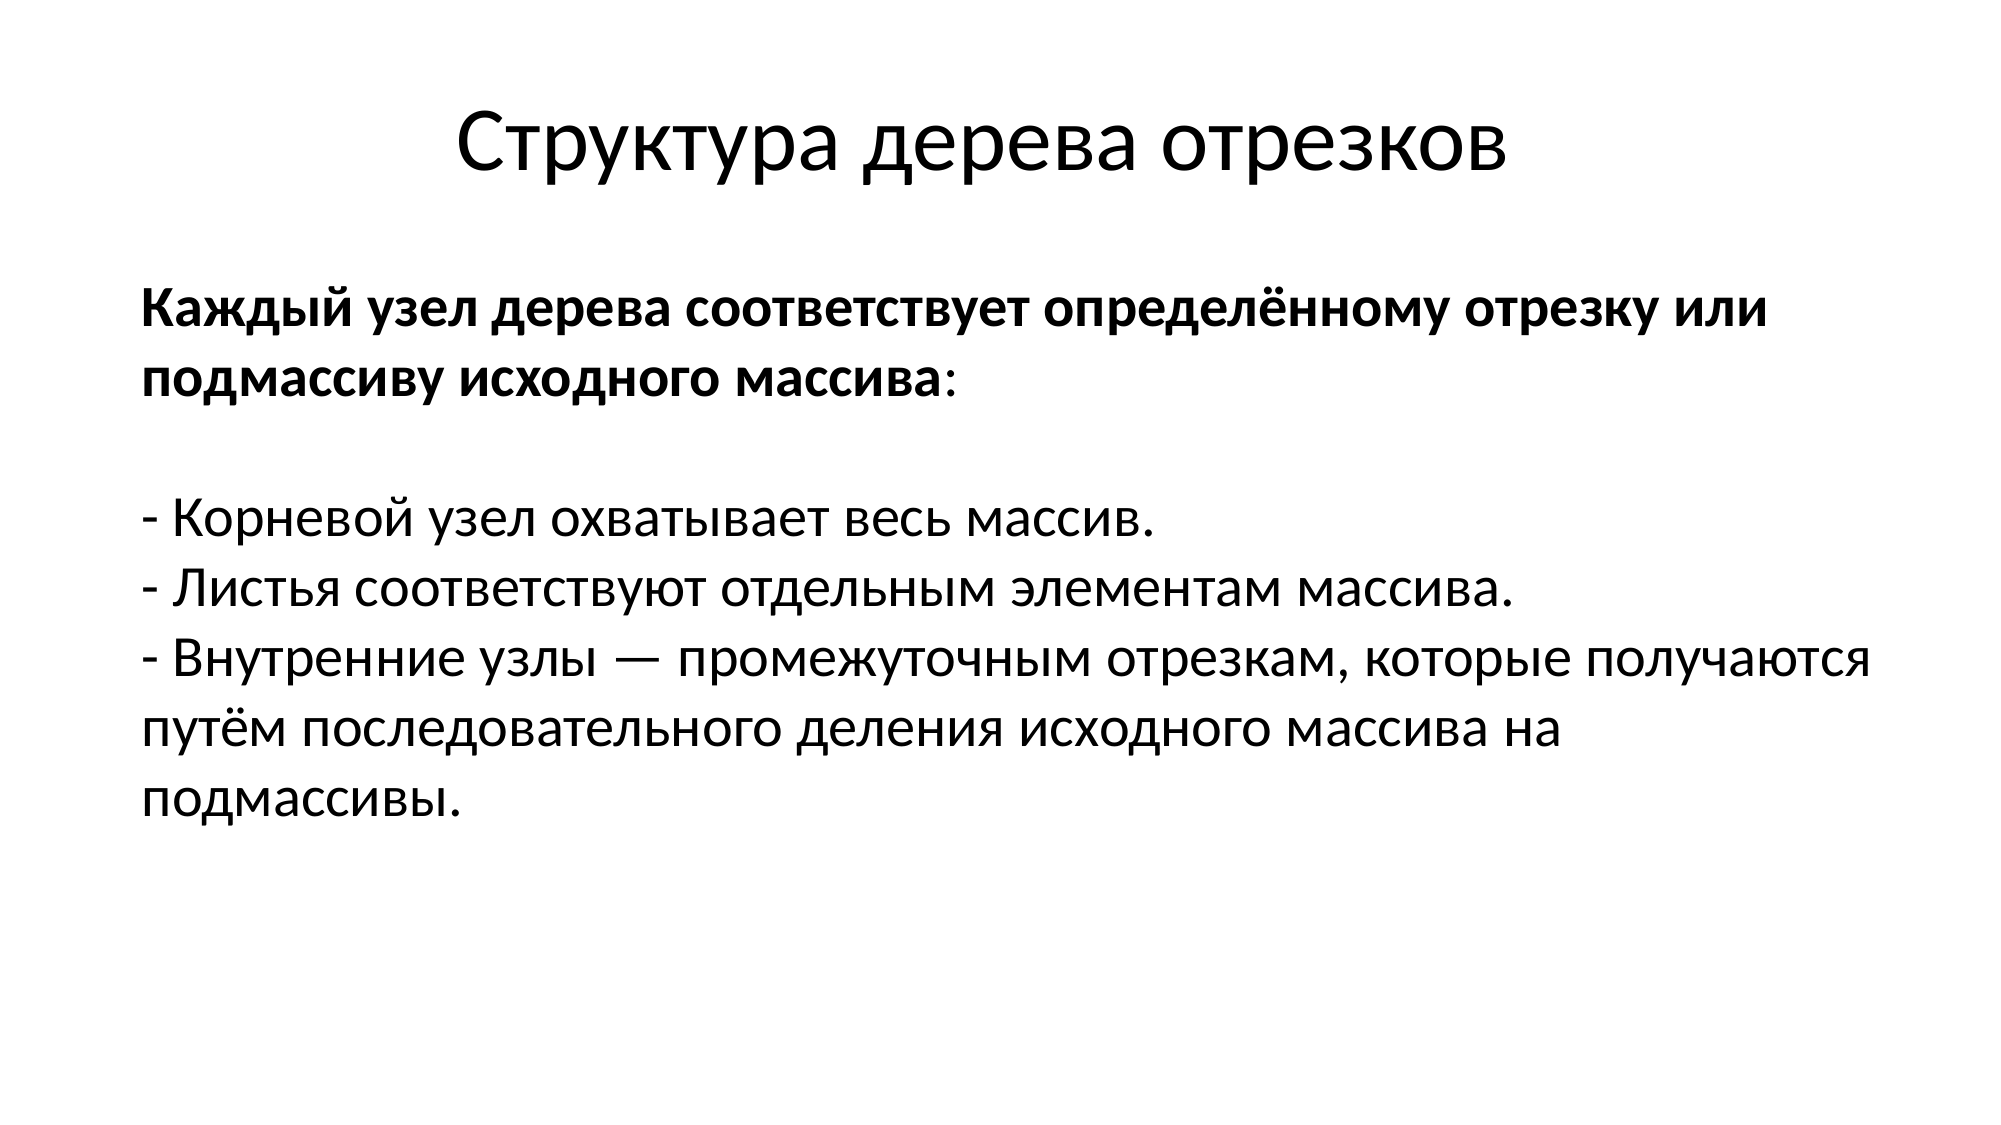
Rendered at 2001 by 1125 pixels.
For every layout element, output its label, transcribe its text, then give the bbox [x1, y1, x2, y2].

text_box Каждый узел дерева соответствует определённому отрезку или подмассиву исходного массива: - Корневой узел охватывает весь массив. - Листья соответствуют отдельным элементам массива. - Внутренние узлы — промежуточным отрезкам, которые получаются путём последовательного деления исходного массива на подмассивы. [127, 261, 1893, 836]
text_box Структура дерева отрезков [442, 71, 1867, 197]
